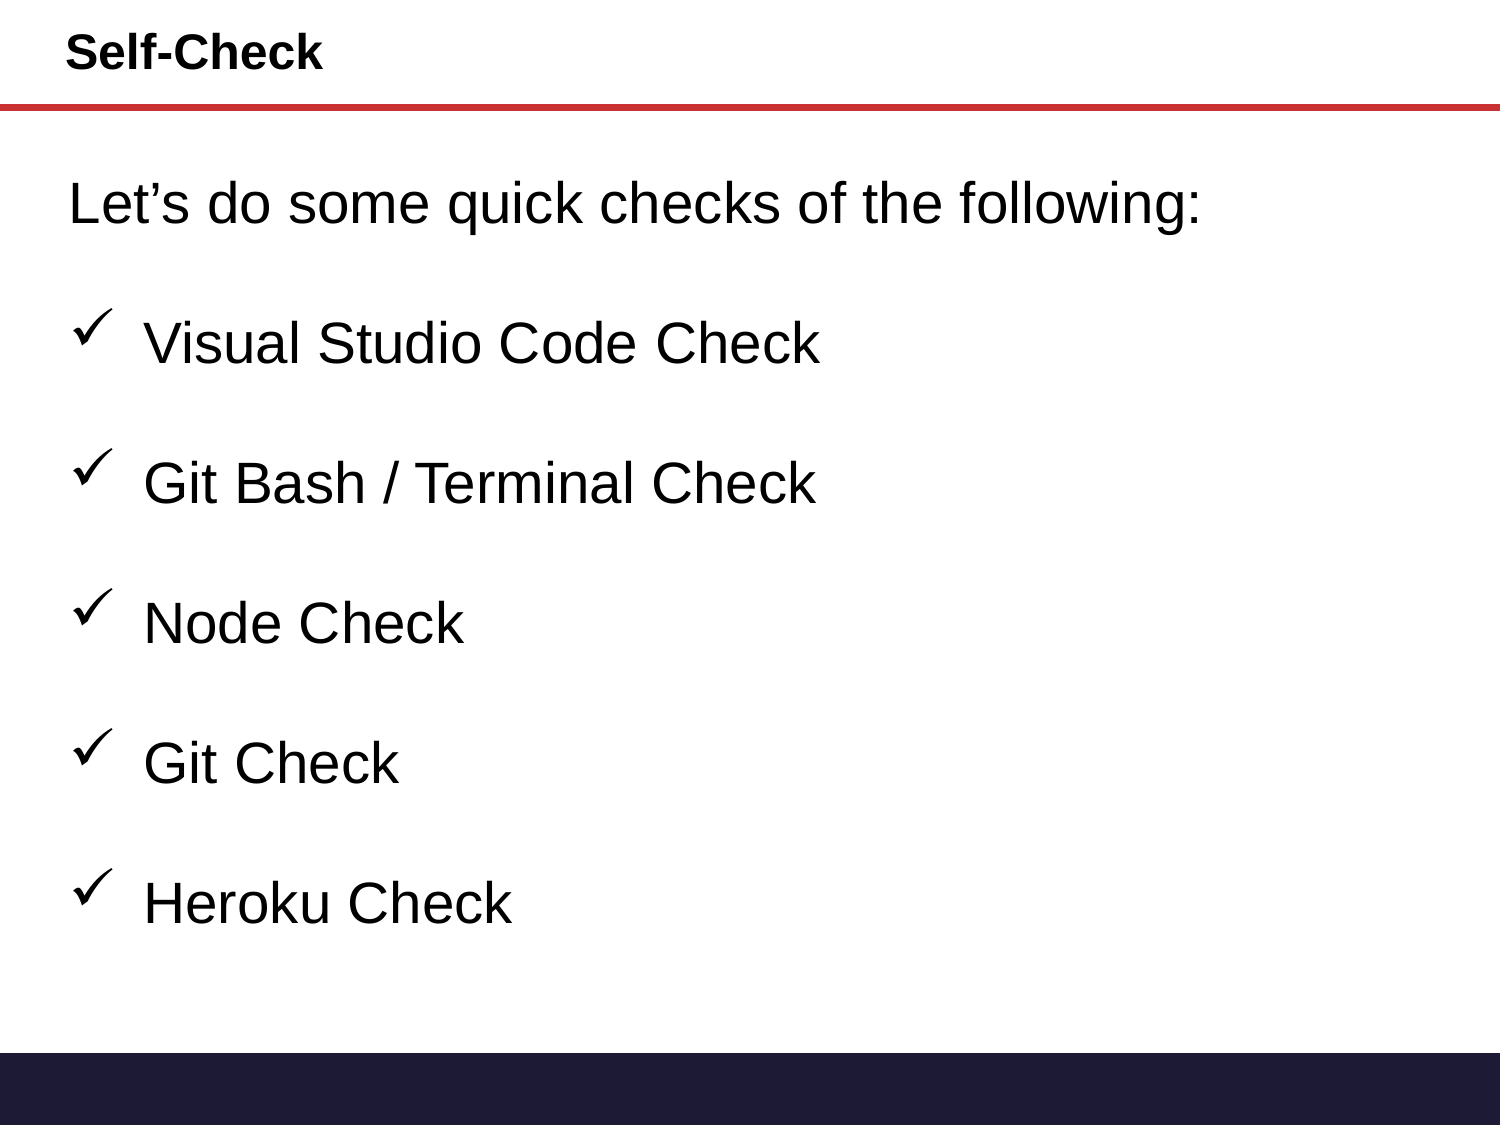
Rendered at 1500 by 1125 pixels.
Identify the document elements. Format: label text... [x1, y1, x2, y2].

title Self-Check [50, 0, 948, 108]
text_box Let’s do some quick checks of the following: Visual Studio Code Check Git Bash / Terminal Check Node Check Git Check Heroku Check [16, 149, 1484, 707]
